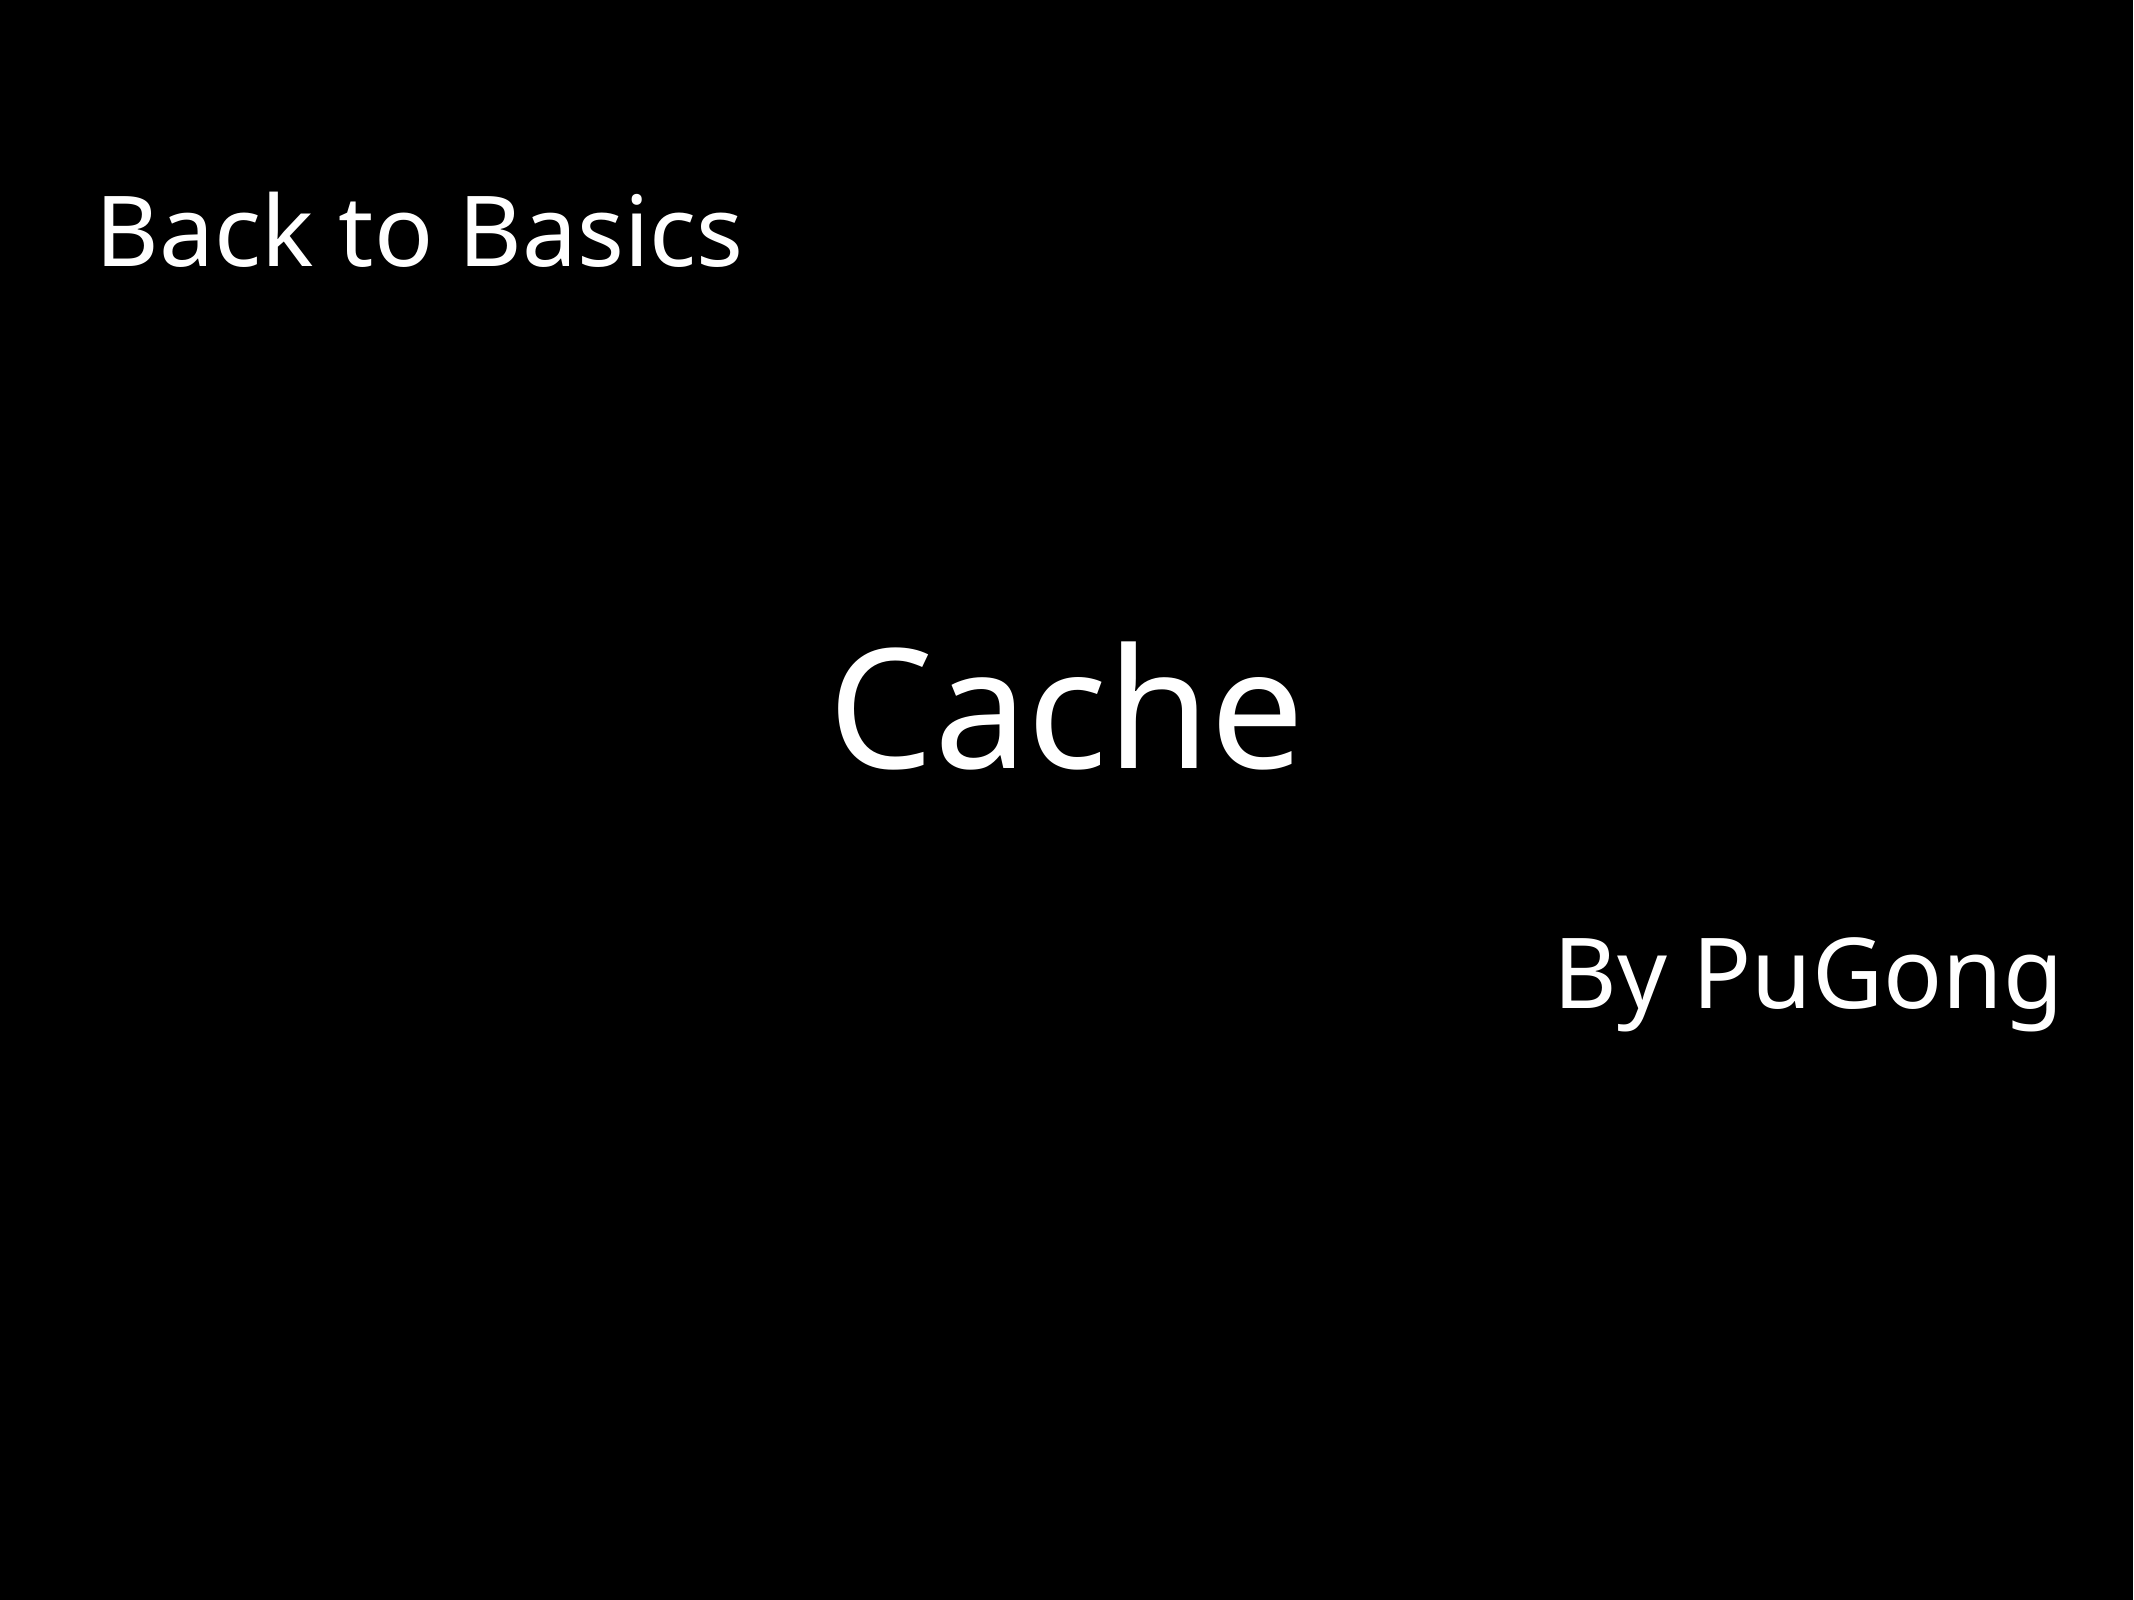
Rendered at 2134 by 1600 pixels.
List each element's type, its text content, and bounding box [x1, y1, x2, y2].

title Cache [207, 268, 1926, 811]
subtitle Back to Basics [86, 159, 1805, 347]
text_box By PuGong [355, 902, 2073, 1088]
